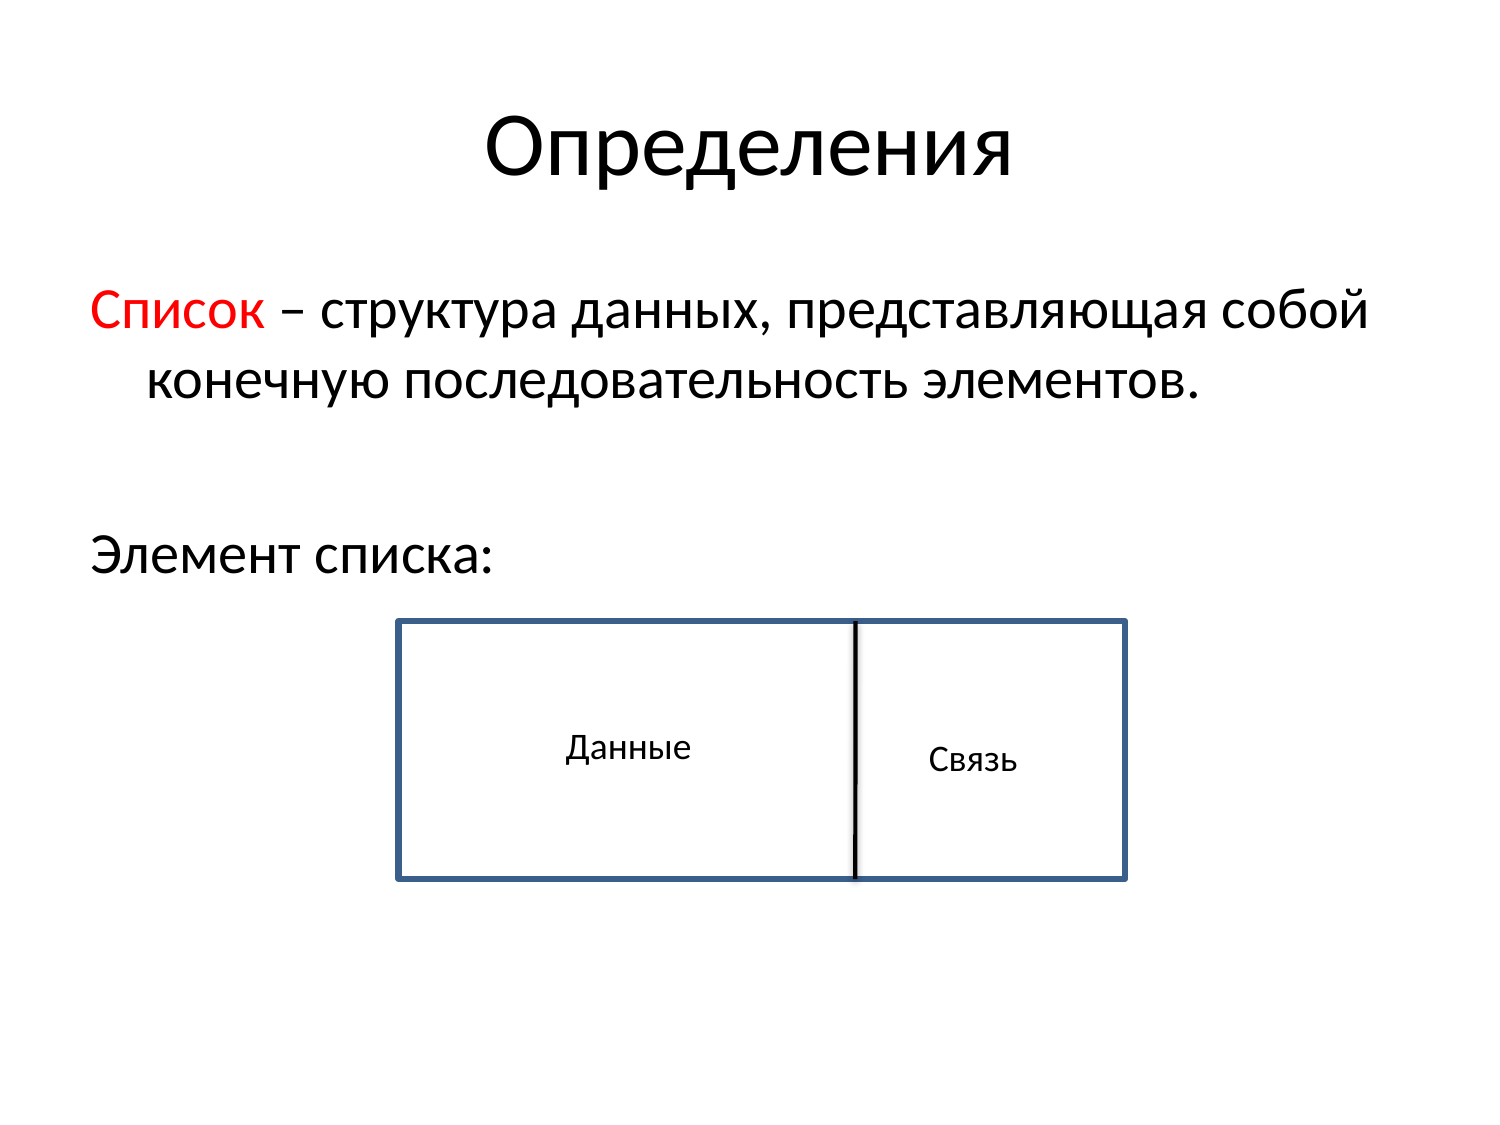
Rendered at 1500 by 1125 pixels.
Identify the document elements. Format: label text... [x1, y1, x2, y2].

list Список – структура данных, представляющая собой конечную последовательность элементов. Элемент списка: [75, 262, 1425, 598]
text_box Связь [914, 726, 1055, 787]
text_box [396, 619, 1127, 881]
title Определения [75, 45, 1425, 233]
text_box Данные [550, 714, 727, 775]
